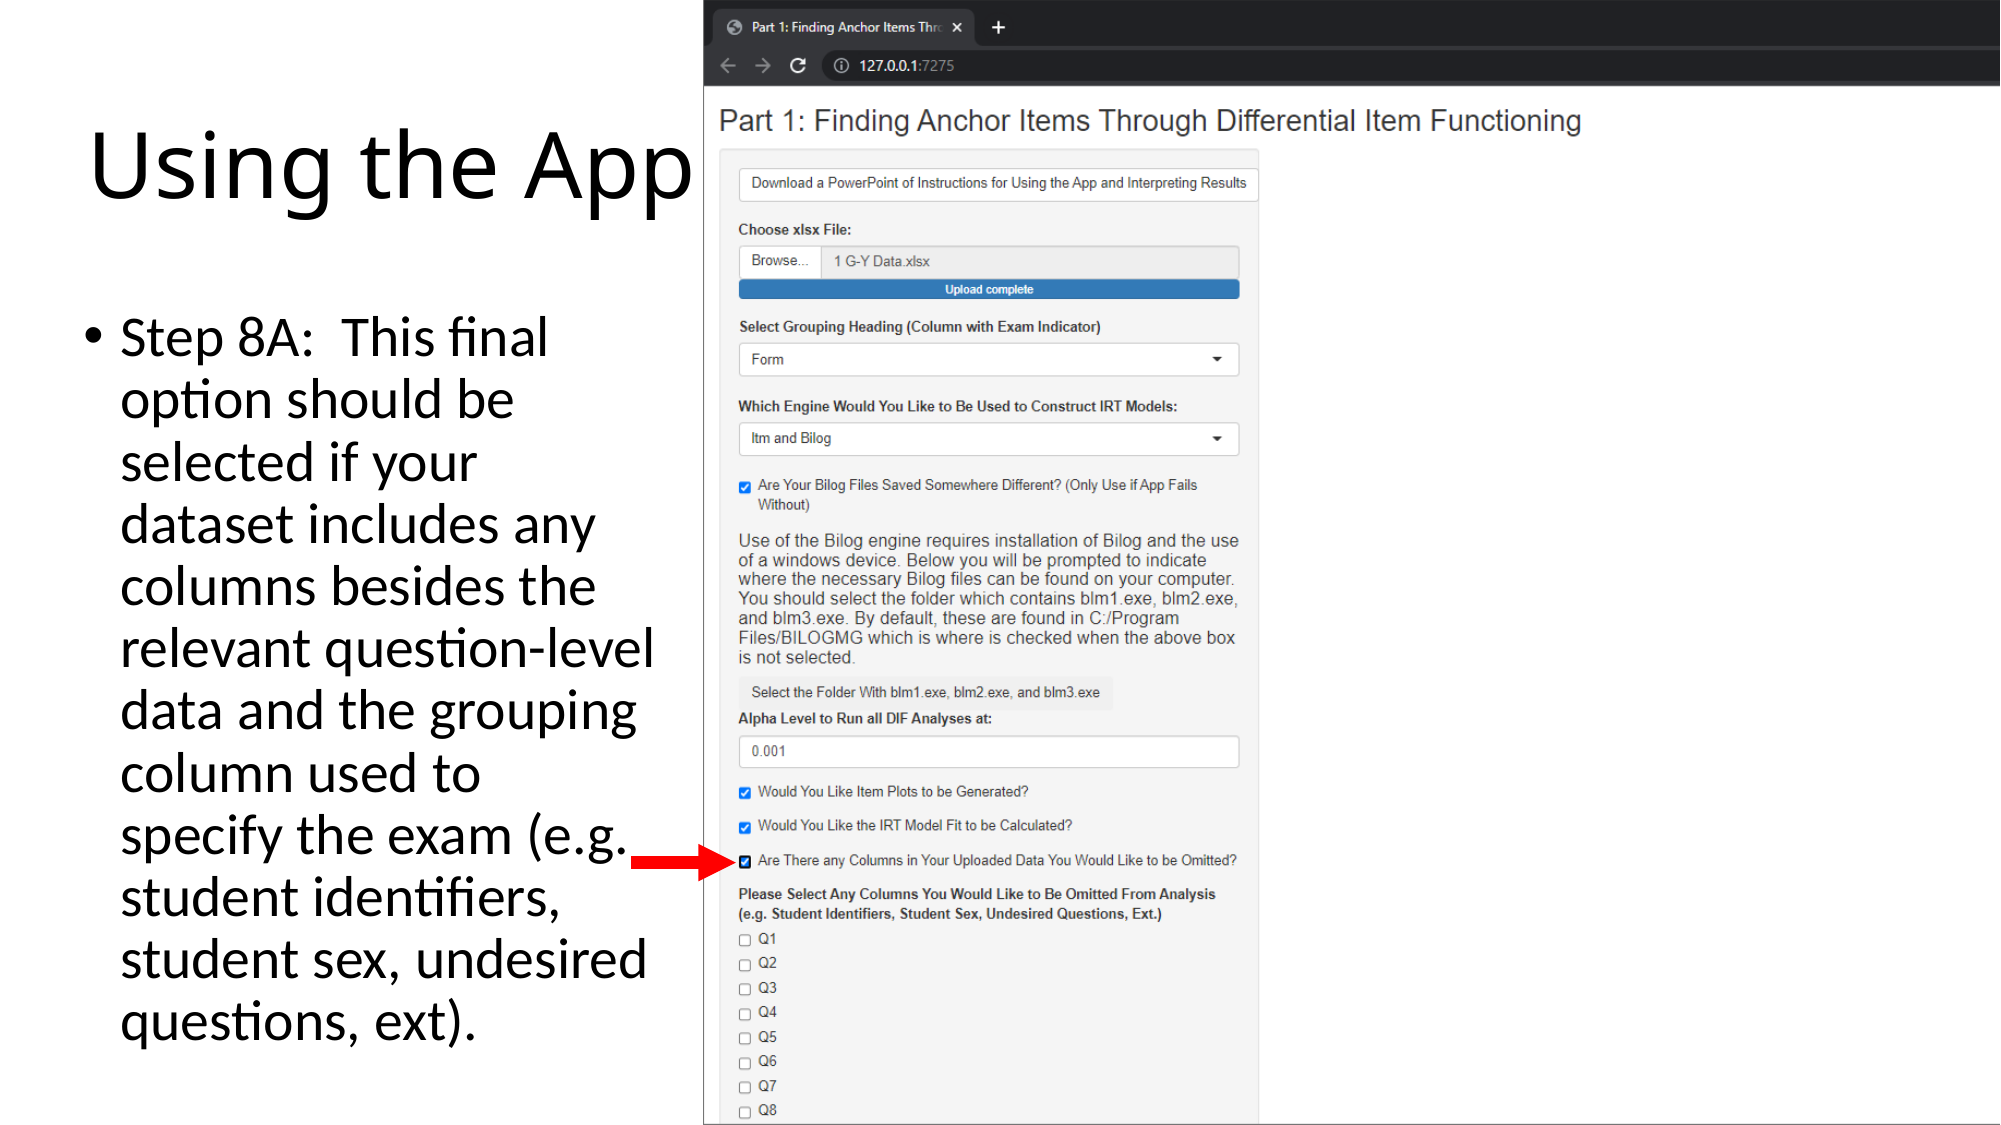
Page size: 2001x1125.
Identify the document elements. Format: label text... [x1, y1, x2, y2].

title Using the App [72, 59, 703, 278]
list Step 8A: This final option should be selected if your dataset includes any columns besides the relevant question-level data and the grouping column used to specify the exam (e.g. student identifiers, student sex, undesired questions, ext). [68, 299, 673, 1125]
picture [703, 0, 2000, 1125]
